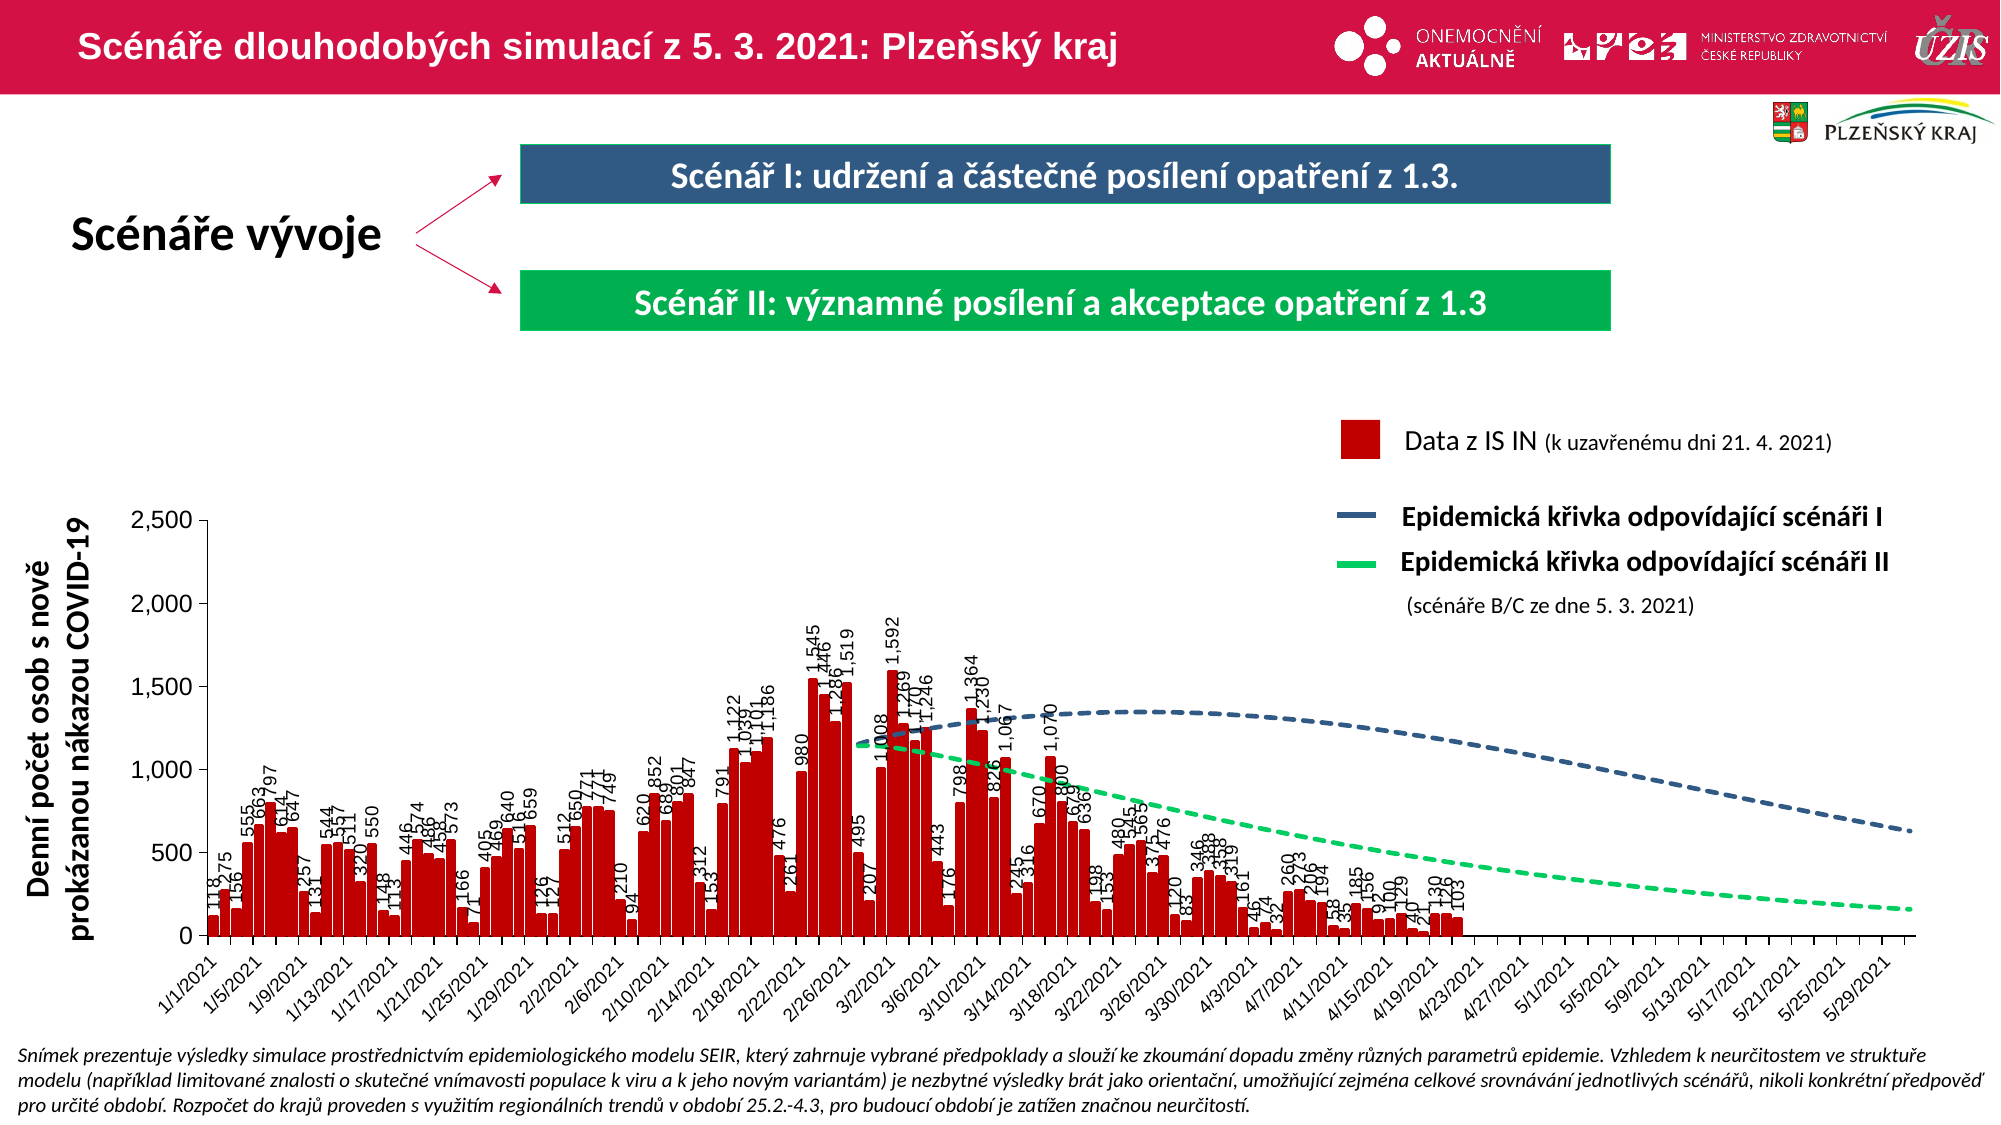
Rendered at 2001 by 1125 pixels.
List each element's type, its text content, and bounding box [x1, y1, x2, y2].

picture [1563, 31, 1888, 60]
picture [1334, 16, 1542, 76]
text_box Denní počet osob s nově prokázanou nákazou COVID-19 [7, 486, 91, 974]
text_box Snímek prezentuje výsledky simulace prostřednictvím epidemiologického modelu SEIR, který zahrnuje vybrané předpoklady a slouží ke zkoumání dopadu změny různých parametrů epidemie. Vzhledem k neurčitostem ve struktuře modelu (například limitované znalosti o skutečné vnímavosti populace k viru a k jeho novým variantám) je nezbytné výsledky brát jako orientační, umožňující zejména celkové srovnávání jednotlivých scénářů, nikoli konkrétní předpověď pro určité období. Rozpočet do krajů proveden s využitím regionálních trendů v období 25.2.-4.3, pro budoucí období je zatížen značnou neurčitostí. [3, 1034, 2000, 1124]
text_box Scénář I: udržení a částečné posílení opatření z 1.3. [520, 144, 1611, 204]
title Scénáře dlouhodobých simulací z 5. 3. 2021: Plzeňský kraj [62, 0, 1277, 95]
text_box Scénáře vývoje [33, 193, 398, 269]
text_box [416, 244, 502, 294]
text_box Data z IS IN (k uzavřenému dni 21. 4. 2021) [1389, 413, 1900, 460]
text_box [1340, 419, 1381, 460]
chart [91, 460, 1954, 1043]
text_box Scénář II: významné posílení a akceptace opatření z 1.3 [520, 270, 1611, 331]
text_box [416, 174, 502, 234]
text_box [1772, 98, 1995, 144]
picture [1915, 15, 1989, 66]
